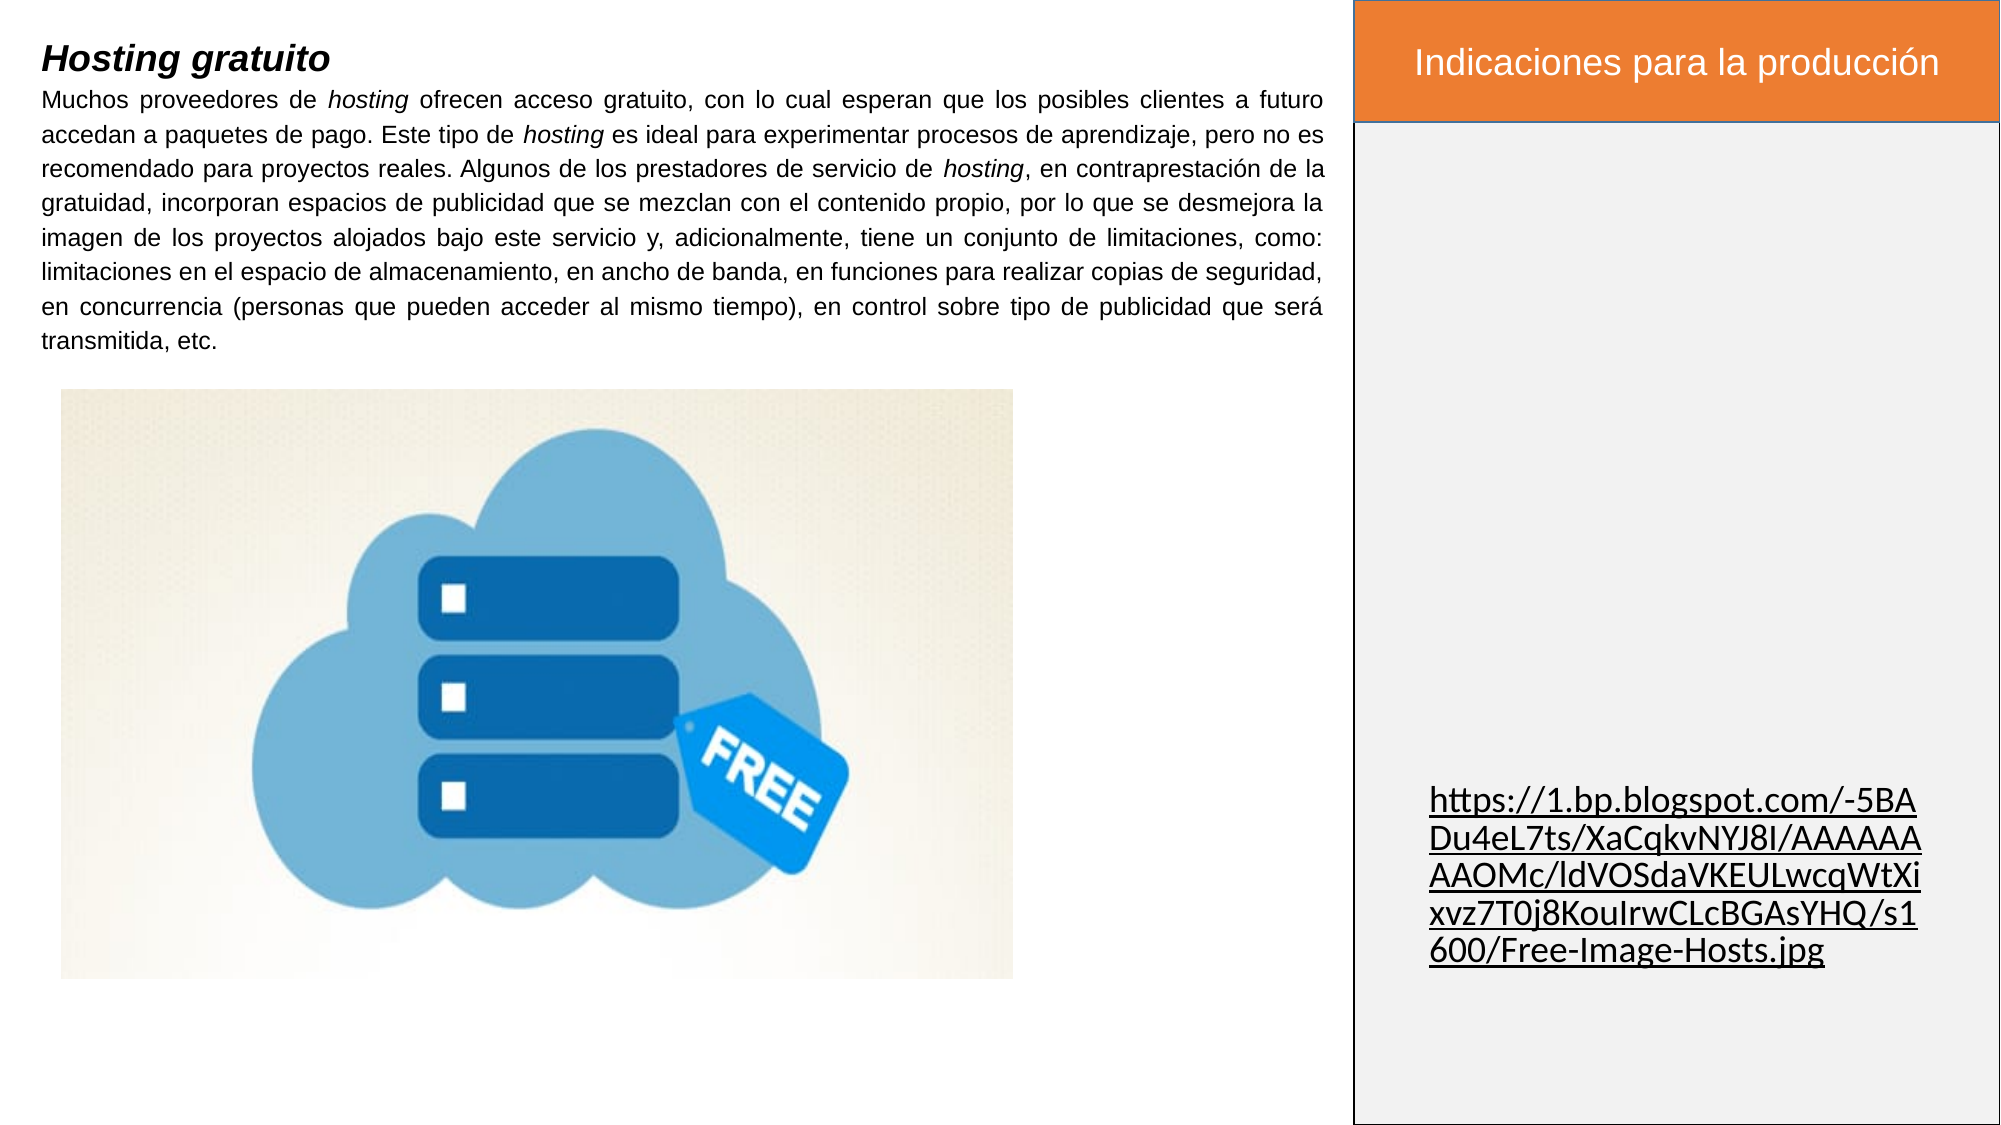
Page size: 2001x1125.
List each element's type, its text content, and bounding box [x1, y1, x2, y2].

picture [61, 389, 1013, 979]
text_box https://1.bp.blogspot.com/-5BADu4eL7ts/XaCqkvNYJ8I/AAAAAAAAOMc/ldVOSdaVKEULwcqWtXixvz7T0j8KouIrwCLcBGAsYHQ/s1600/Free-Image-Hosts.jpg [1414, 767, 1940, 873]
text_box [1353, 122, 2000, 1125]
text_box Hosting gratuito Muchos proveedores de hosting ofrecen acceso gratuito, con lo cual esperan que los posibles clientes a futuro accedan a paquetes de pago. Este tipo de hosting es ideal para experimentar procesos de aprendizaje, pero no es recomendado para proyectos reales. Algunos de los prestadores de servicio de hosting, en contraprestación de la gratuidad, incorporan espacios de publicidad que se mezclan con el contenido propio, por lo que se desmejora la imagen de los proyectos alojados bajo este servicio y, adicionalmente, tiene un conjunto de limitaciones, como: limitaciones en el espacio de almacenamiento, en ancho de banda, en funciones para realizar copias de seguridad, en concurrencia (personas que pueden acceder al mismo tiempo), en control sobre tipo de publicidad que será transmitida, etc. [26, 20, 1341, 362]
text_box Indicaciones para la producción [1353, 0, 2000, 122]
